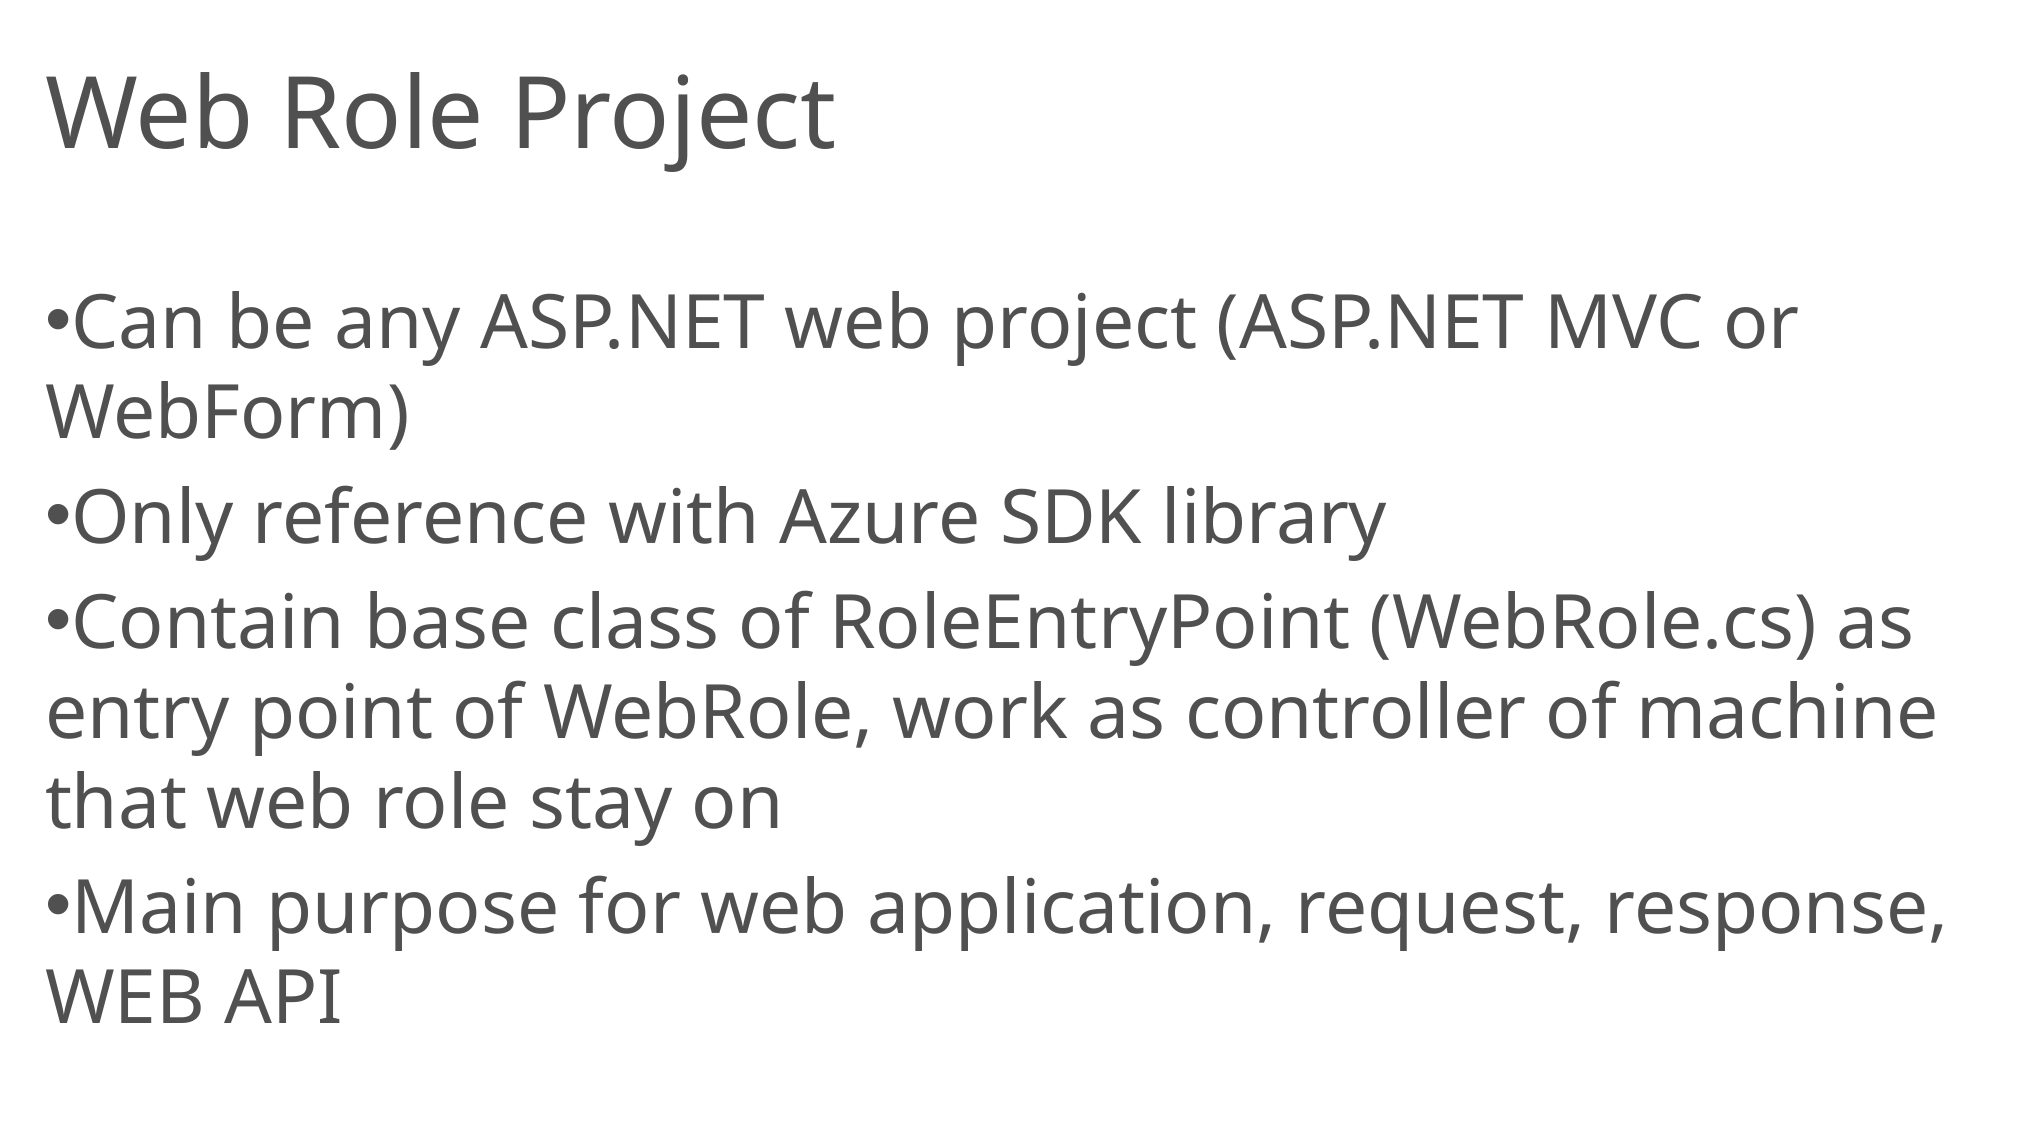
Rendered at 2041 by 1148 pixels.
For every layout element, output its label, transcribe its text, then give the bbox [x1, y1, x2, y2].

list Can be any ASP.NET web project (ASP.NET MVC or WebForm) Only reference with Azure SDK library Contain base class of RoleEntryPoint (WebRole.cs) as entry point of WebRole, work as controller of machine that web role stay on Main purpose for web application, request, response, WEB API [45, 273, 1996, 1099]
title Web Role Project [45, 48, 1996, 199]
